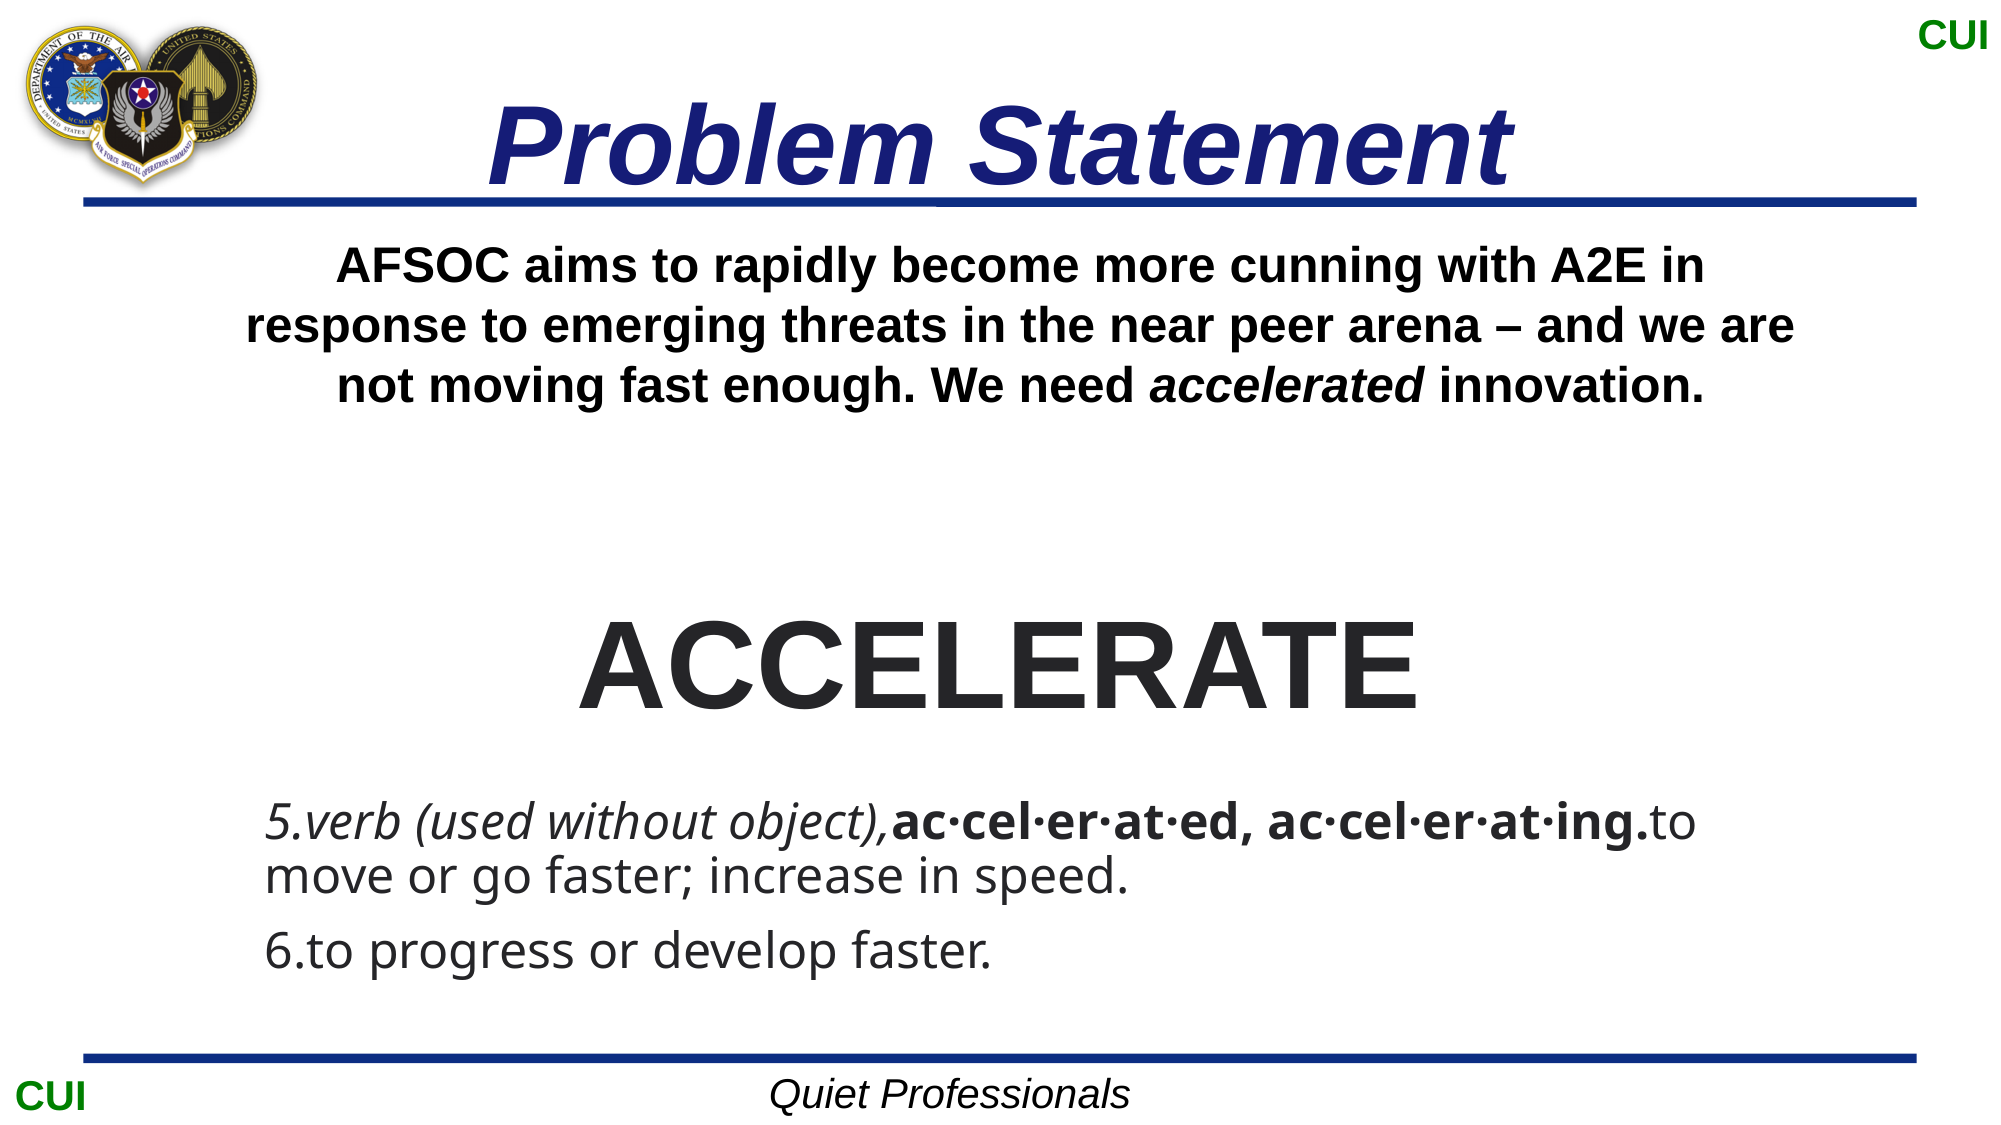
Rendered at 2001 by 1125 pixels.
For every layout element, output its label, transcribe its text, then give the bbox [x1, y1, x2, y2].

text_box Problem Statement [249, 34, 1750, 215]
title ACCELERATE [248, 565, 1749, 742]
text_box verb (used without object),ac·cel·er·at·ed, ac·cel·er·at·ing.to move or go faster; increase in speed. to progress or develop faster. [249, 789, 1750, 1061]
picture [12, 12, 271, 213]
subtitle AFSOC aims to rapidly become more cunning with A2E in response to emerging threats in the near peer arena – and we are not moving fast enough. We need accelerated innovation. [225, 224, 1817, 546]
